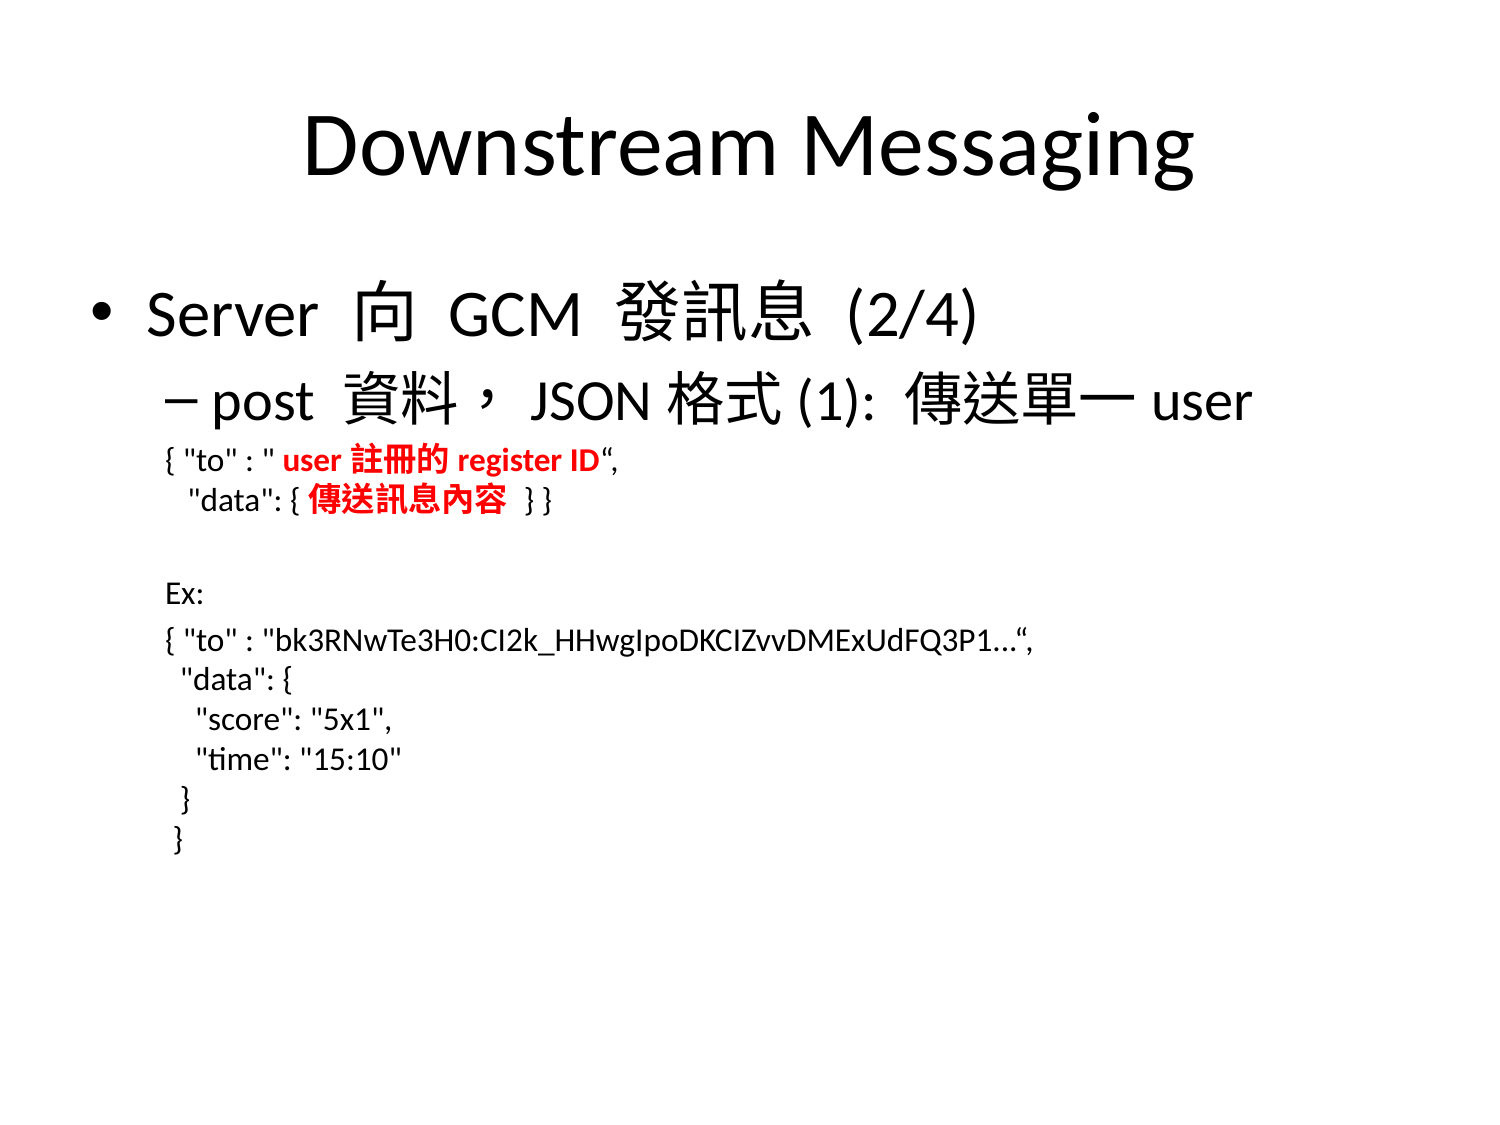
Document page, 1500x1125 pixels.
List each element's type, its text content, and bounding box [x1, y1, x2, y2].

title Downstream Messaging [75, 45, 1425, 233]
list Server 向 GCM 發訊息 (2/4) post 資料，JSON格式(1): 傳送單一user { "to" : " user註冊的register ID“, "data": {傳送訊息內容 } } Ex: { "to" : "bk3RNwTe3H0:CI2k_HHwgIpoDKCIZvvDMExUdFQ3P1...“, "data": { "score": "5x1", "time": "15:10" } } [75, 262, 1425, 1005]
